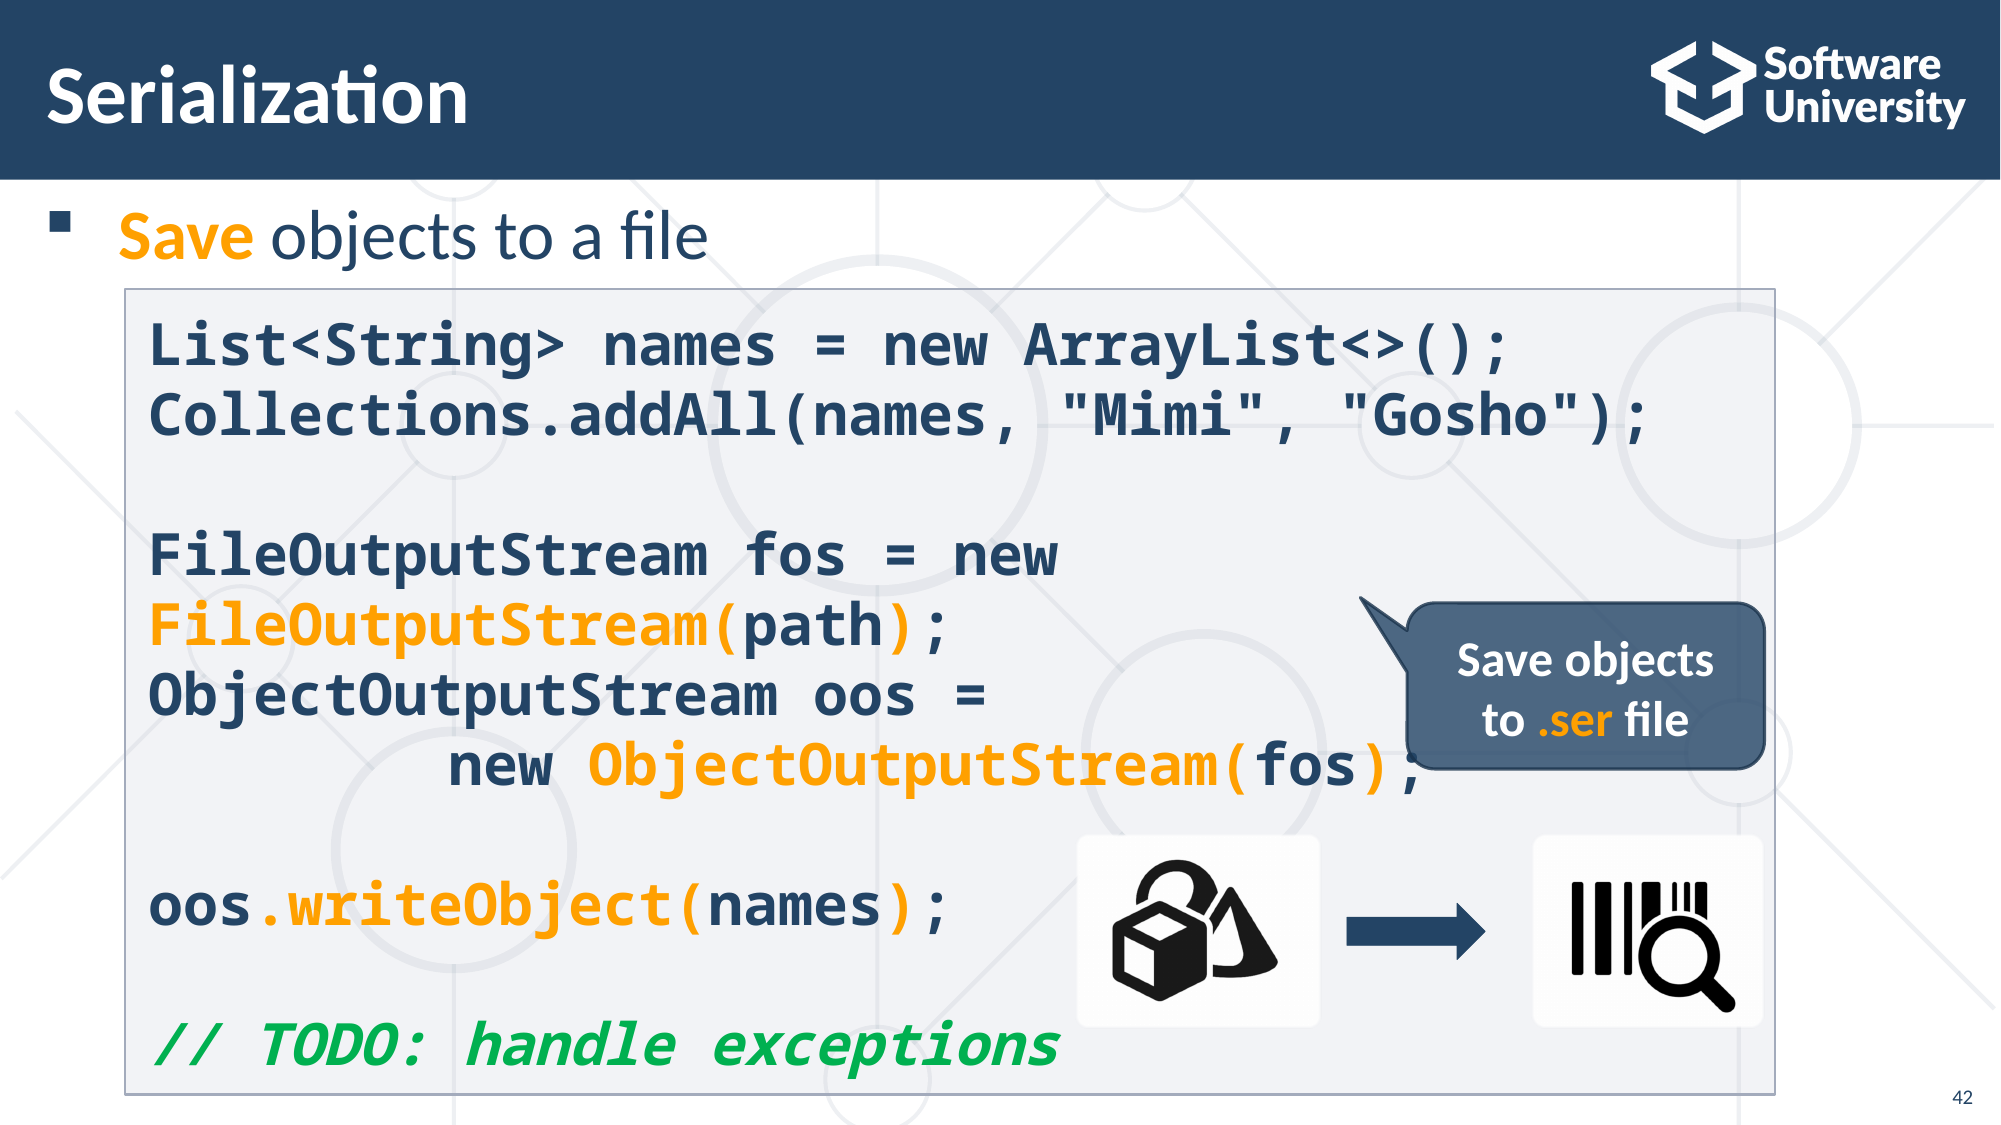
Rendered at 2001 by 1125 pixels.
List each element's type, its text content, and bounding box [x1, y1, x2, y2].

slide_number 42 [1927, 1067, 1989, 1117]
picture [1651, 41, 1966, 134]
text_box Save objects to a file [29, 181, 1966, 1096]
title Serialization [28, 0, 1600, 182]
text_box List<String> names = new ArrayList<>(); Collections.addAll(names, "Mimi", "Gosho"); FileOutputStream fos = new FileOutputStream(path); ObjectOutputStream oos = new ObjectOutputStream(fos); oos.writeObject(names); // TODO: handle exceptions [124, 289, 1775, 1095]
text_box Save objects to .ser file [1358, 595, 1767, 772]
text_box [1075, 833, 1765, 1030]
